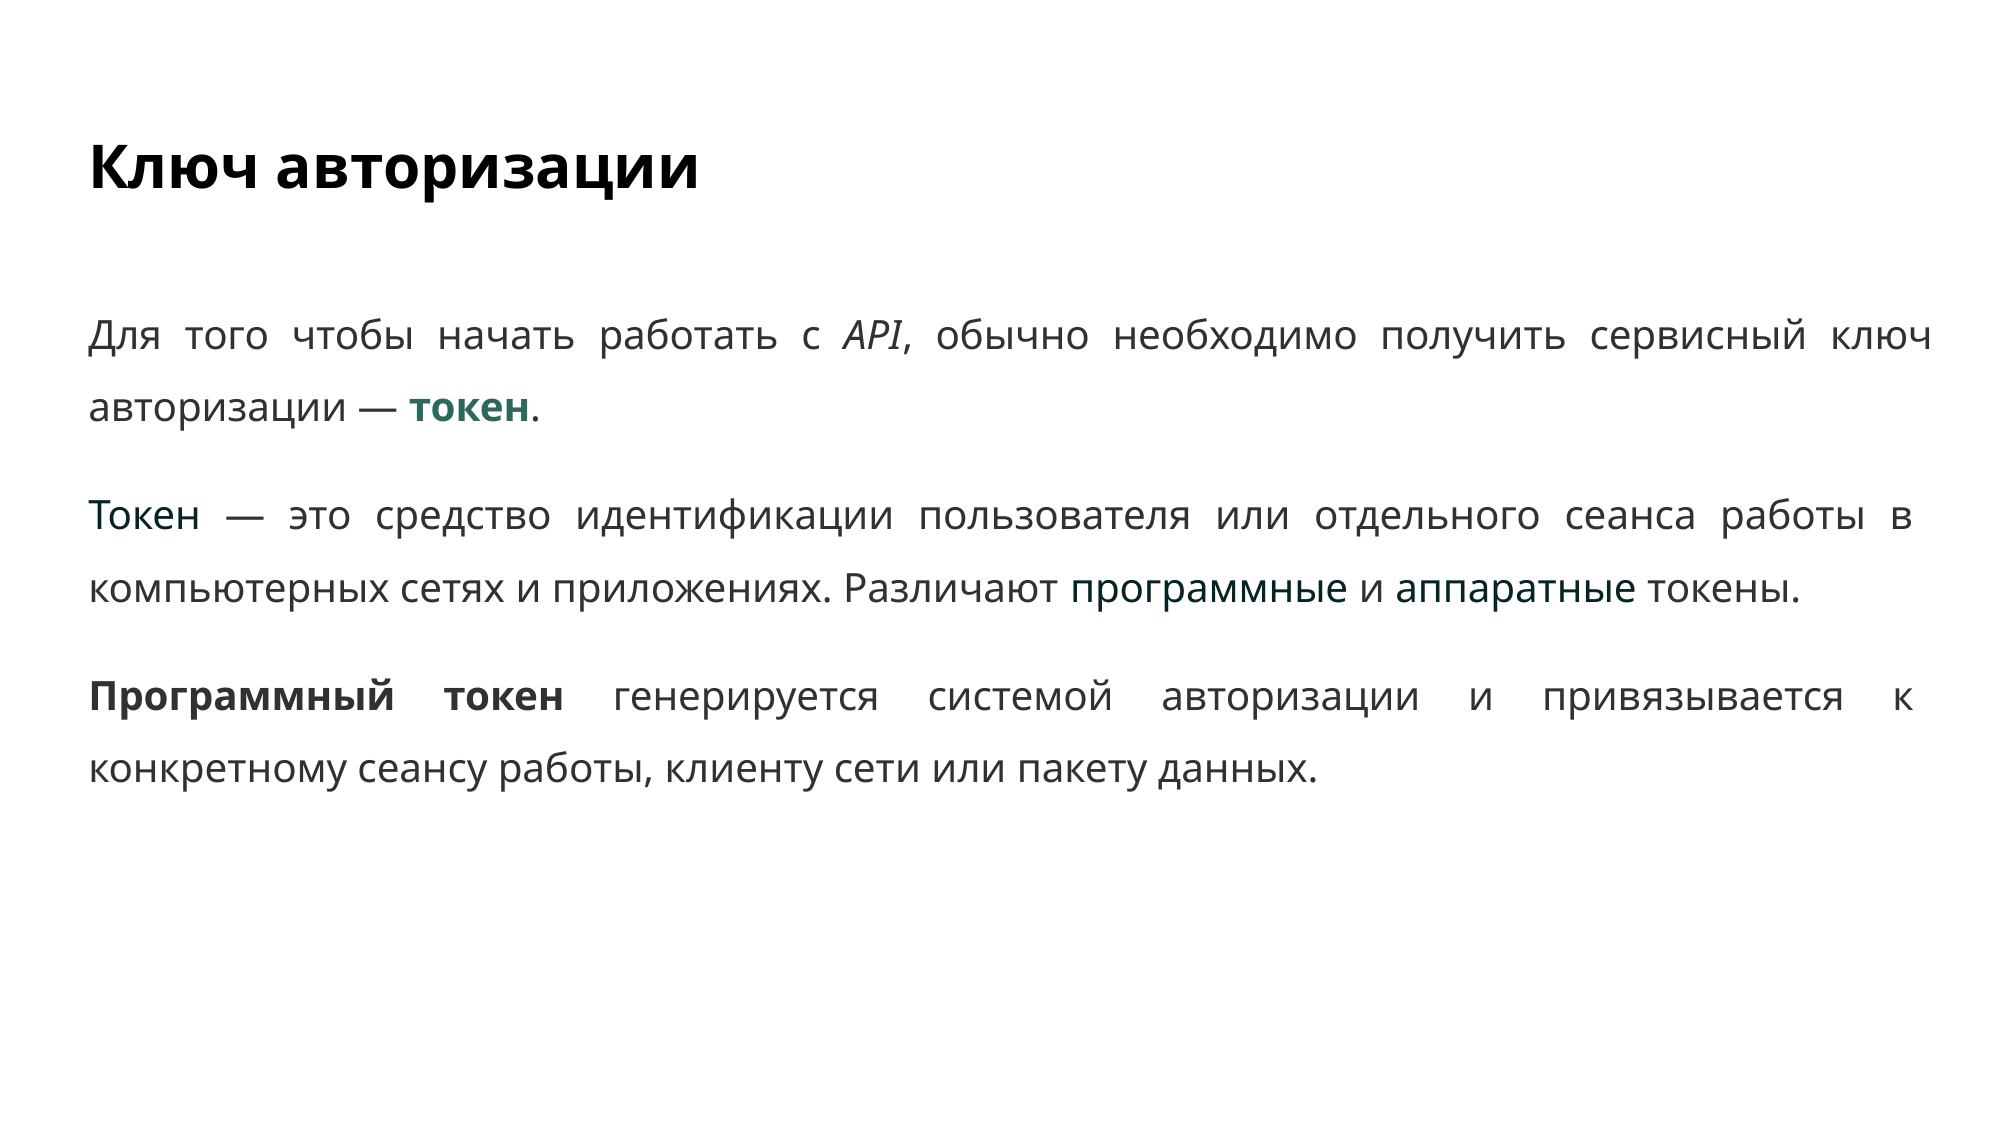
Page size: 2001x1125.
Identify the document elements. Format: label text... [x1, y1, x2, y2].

list Для того чтобы начать работать с API, обычно необходимо получить сервисный ключ авторизации — токен. Токен — это средство идентификации пользователя или отдельного сеанса работы в компьютерных сетях и приложениях. Различают программные и аппаратные токены. Программный токен генерируется системой авторизации и привязывается к конкретному сеансу работы, клиенту сети или пакету данных. [73, 277, 1949, 992]
title Ключ авторизации [73, 59, 1863, 277]
